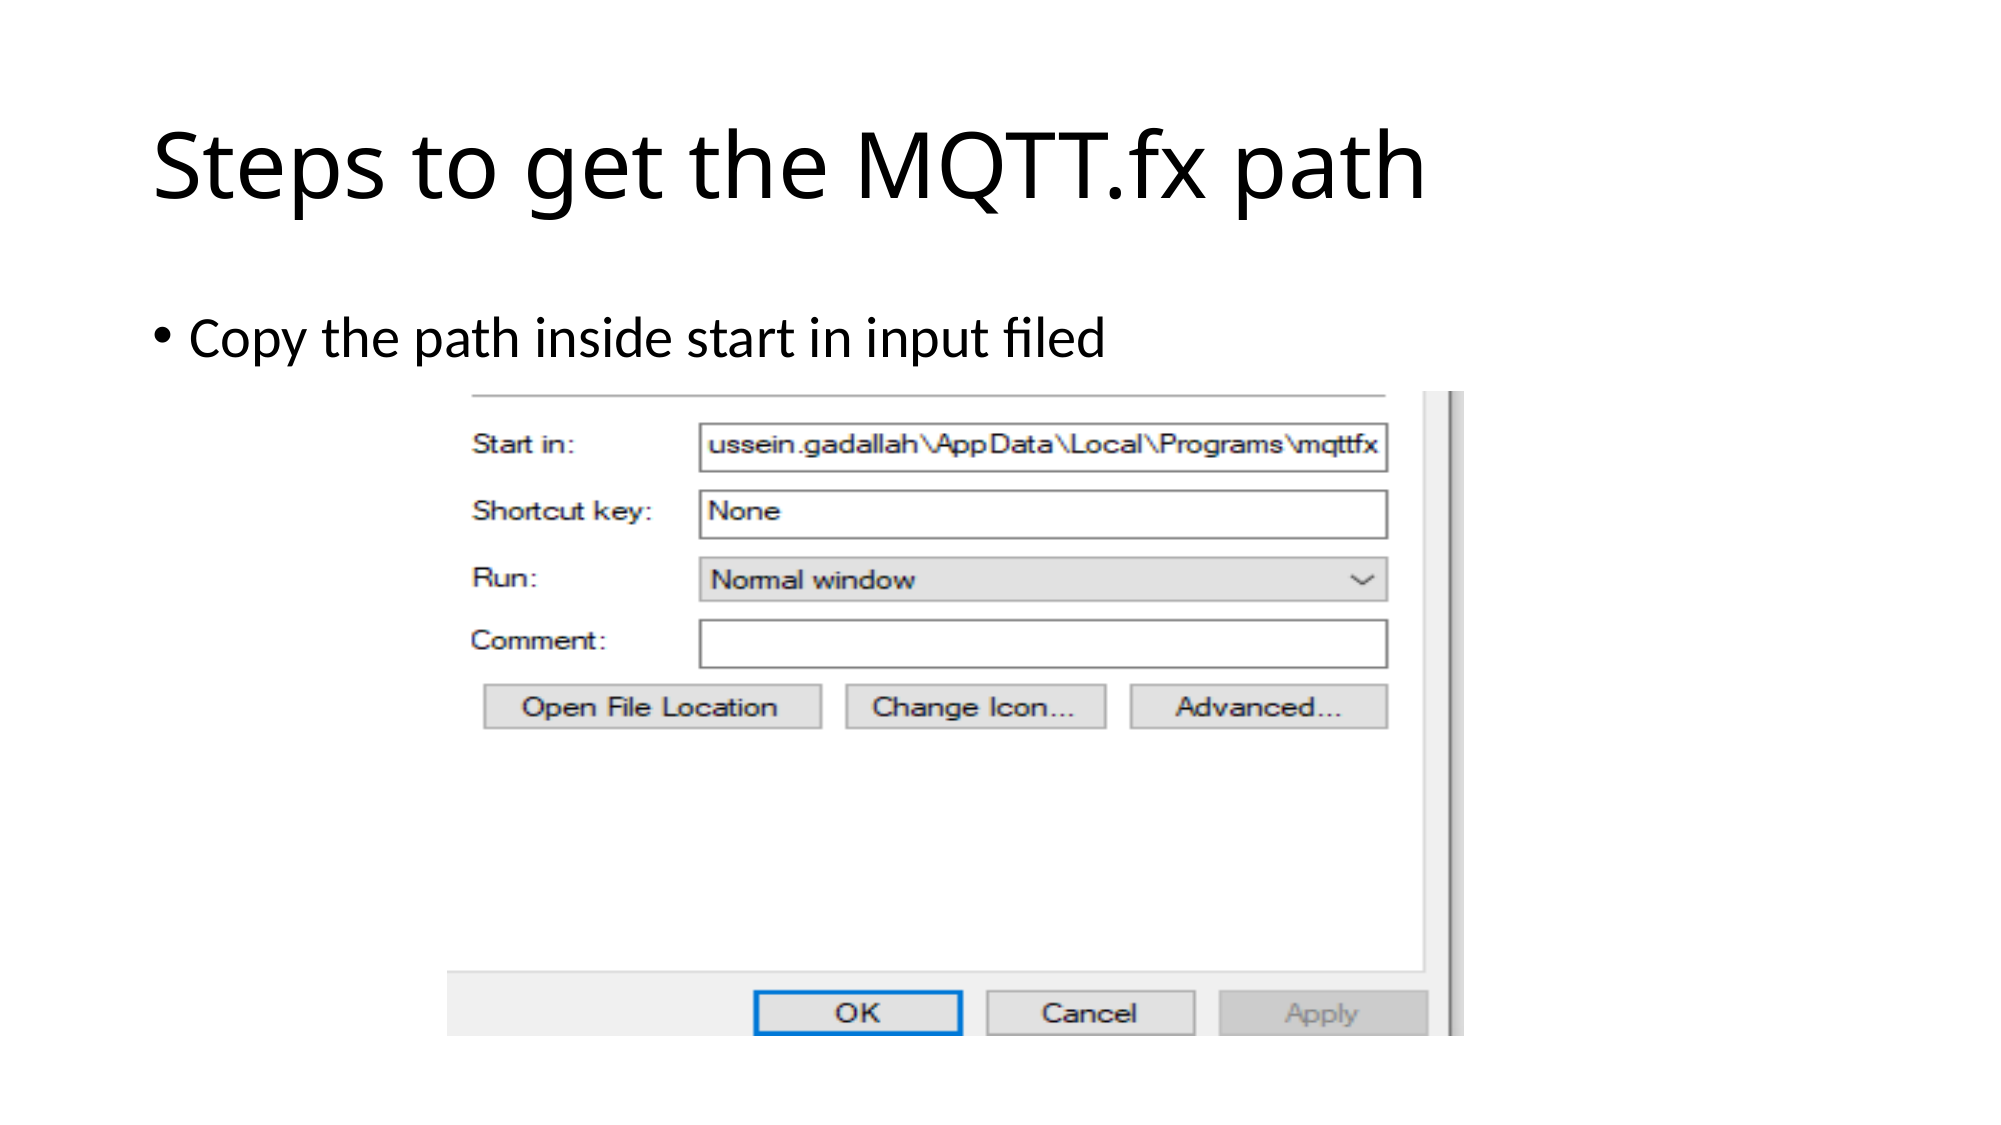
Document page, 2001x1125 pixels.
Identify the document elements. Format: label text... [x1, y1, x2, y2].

list Copy the path inside start in input filed [137, 299, 1863, 1014]
picture [447, 391, 1464, 1036]
title Steps to get the MQTT.fx path [137, 59, 1863, 278]
